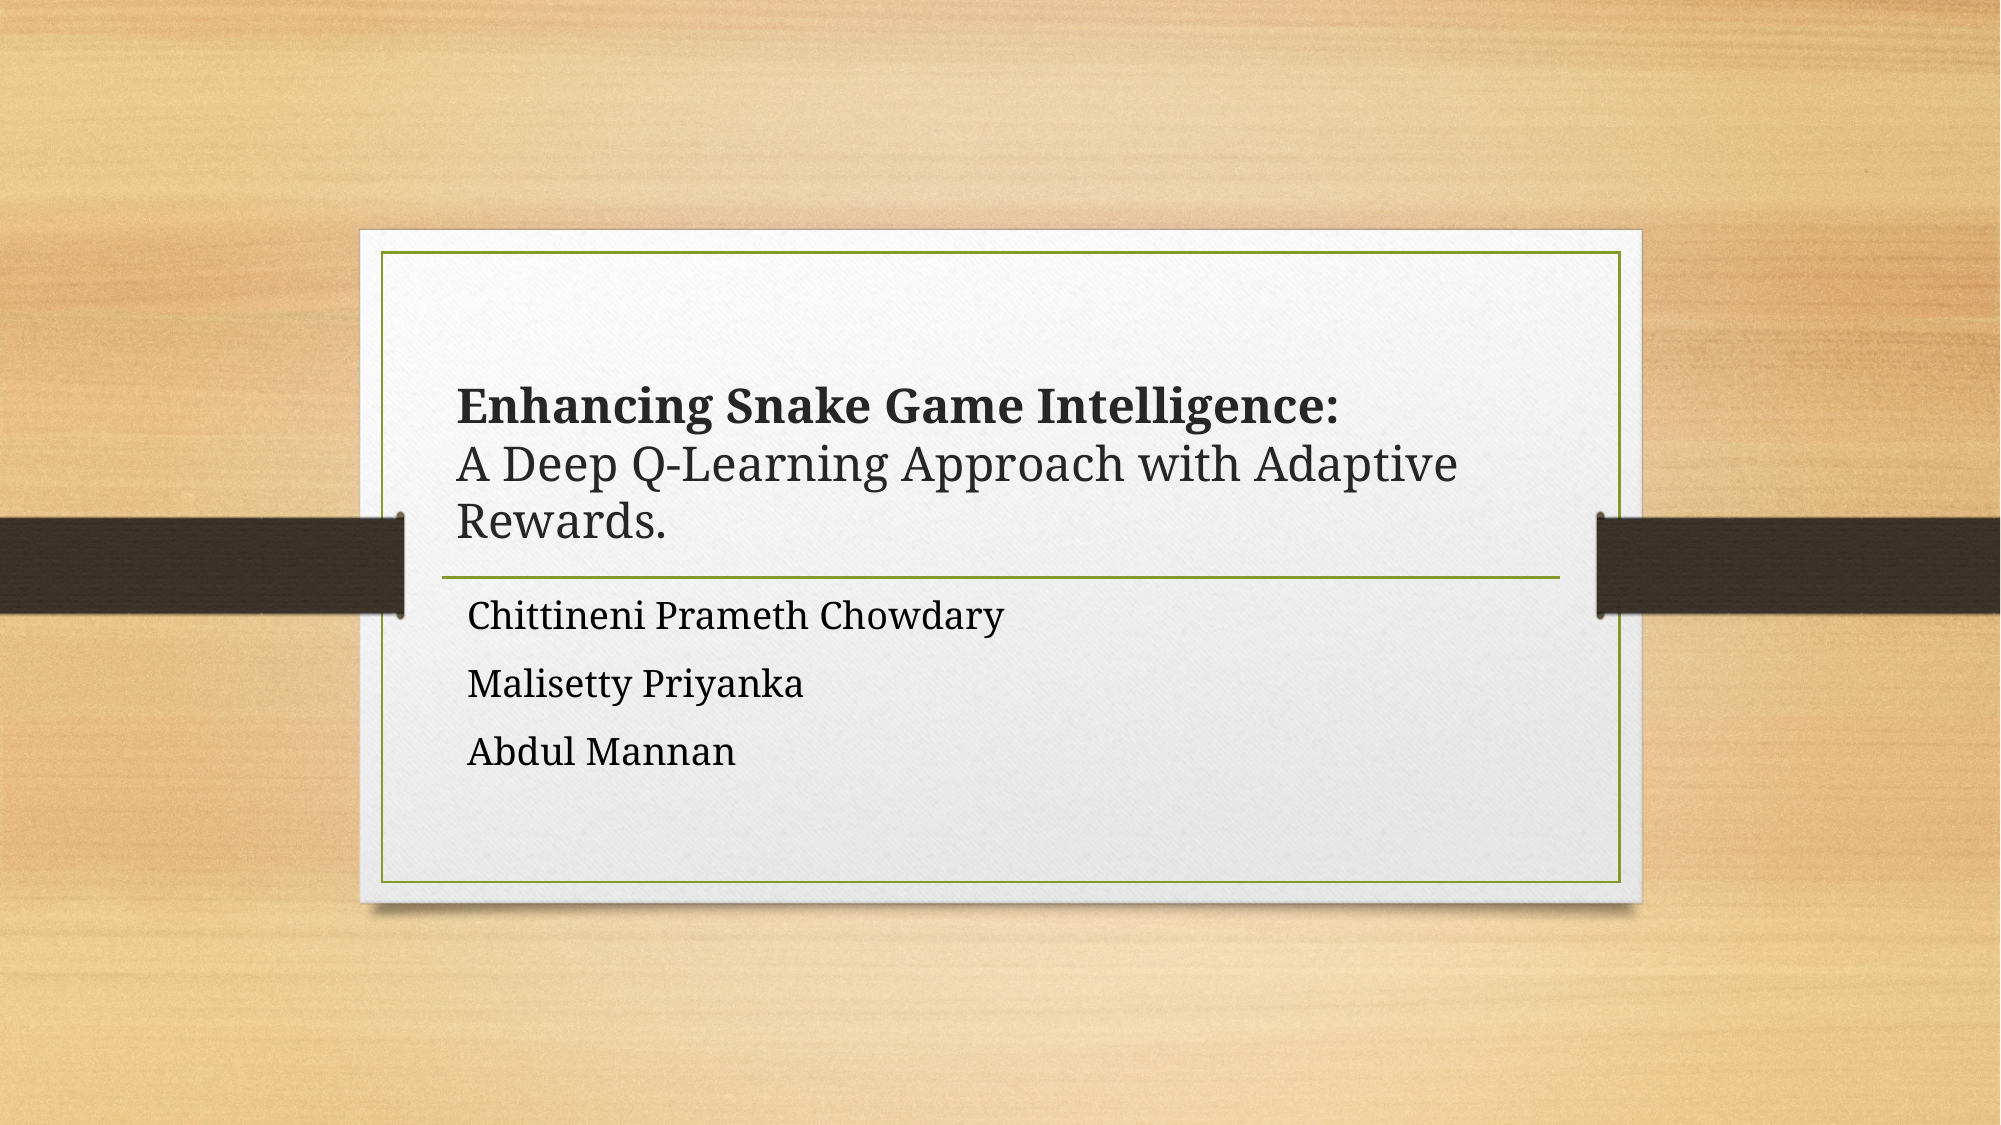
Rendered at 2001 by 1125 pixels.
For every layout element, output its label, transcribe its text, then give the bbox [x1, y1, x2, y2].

subtitle Chittineni Prameth Chowdary Malisetty Priyanka Abdul Mannan [452, 587, 1571, 805]
title Enhancing Snake Game Intelligence: A Deep Q-Learning Approach with Adaptive Rewards. [441, 284, 1560, 556]
picture [0, 0, 2001, 1125]
